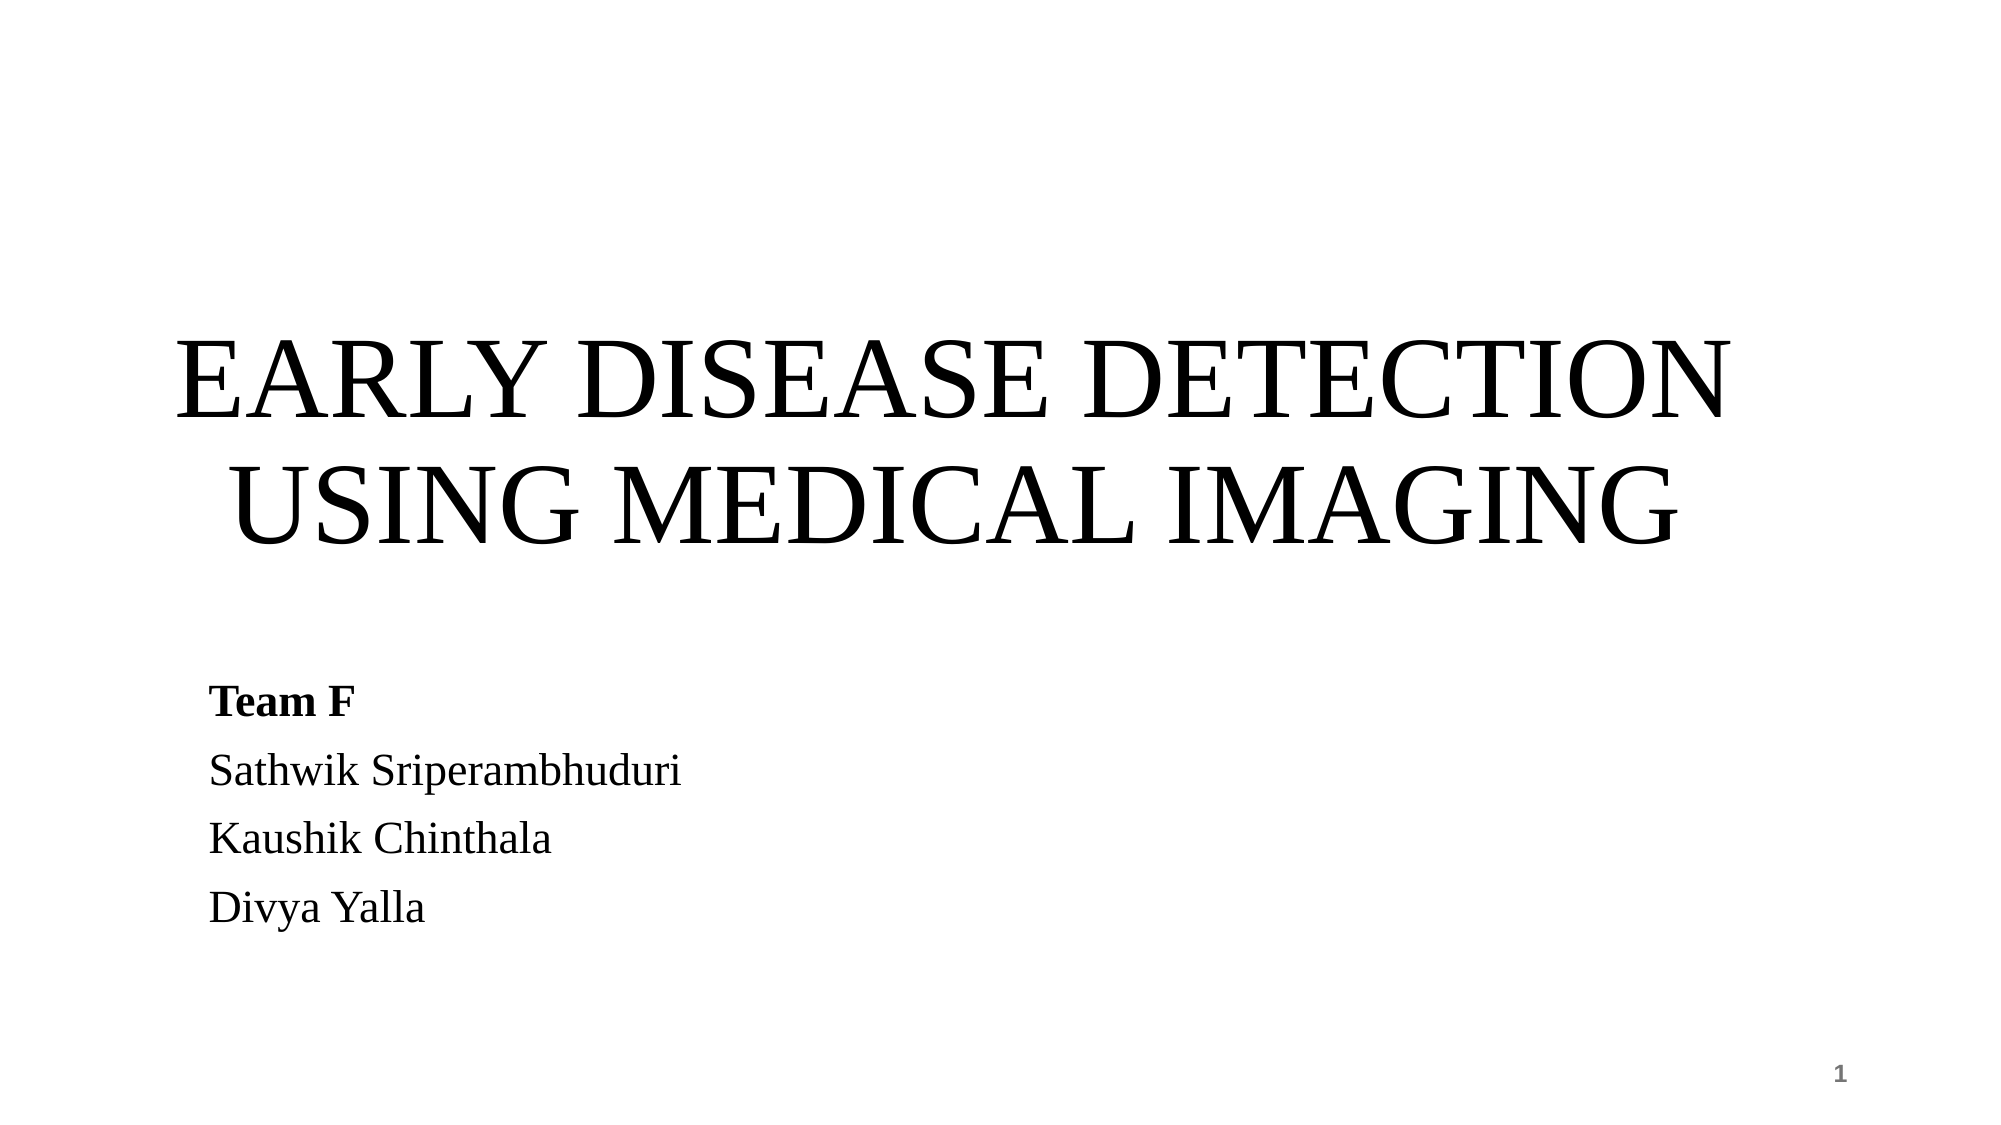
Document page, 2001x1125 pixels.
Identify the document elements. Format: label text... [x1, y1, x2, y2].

subtitle Team F Sathwik Sriperambhuduri Kaushik Chinthala Divya Yalla [193, 669, 1694, 941]
slide_number ‹#› [1412, 1042, 1863, 1103]
title EARLY DISEASE DETECTION USING MEDICAL IMAGING [159, 184, 1750, 576]
